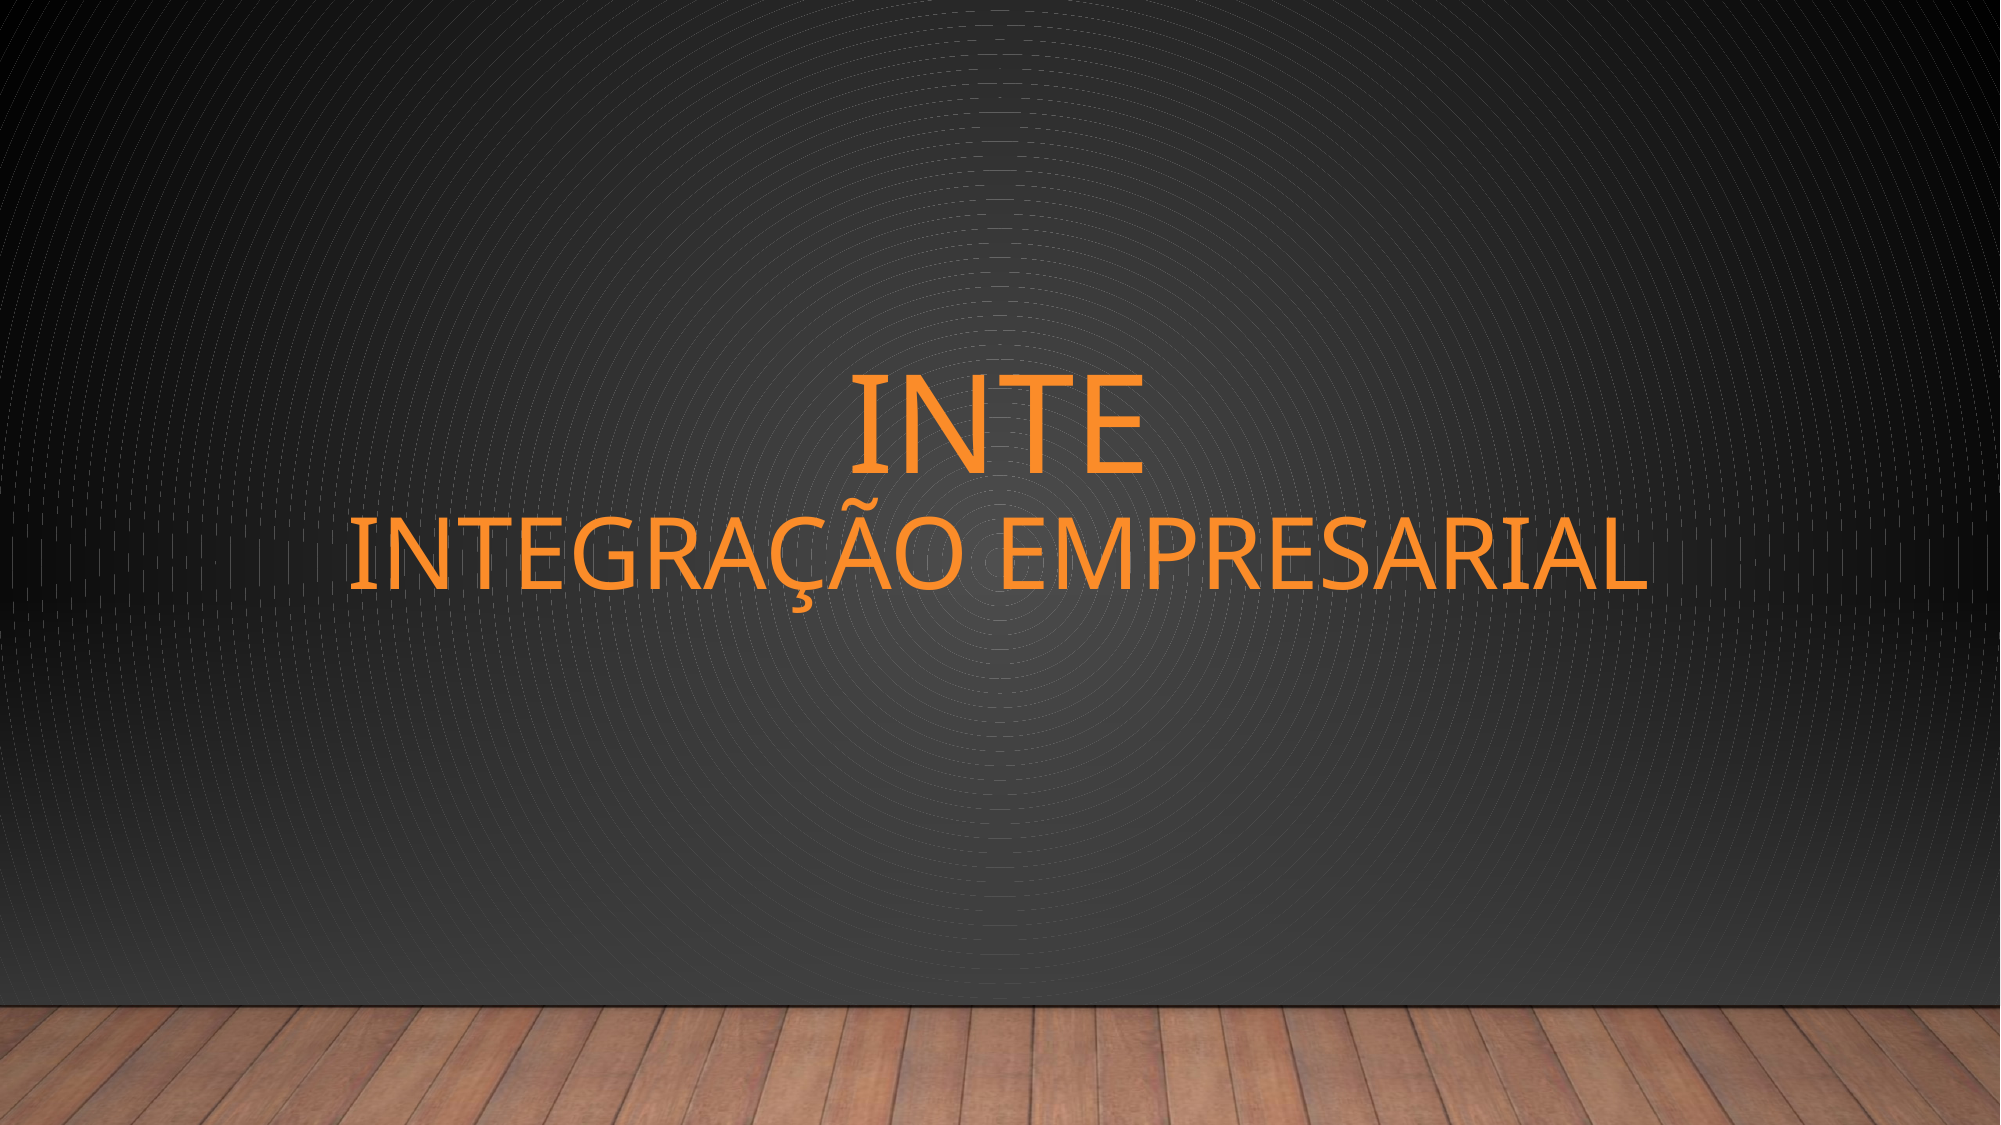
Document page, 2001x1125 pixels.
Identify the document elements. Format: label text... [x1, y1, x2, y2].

picture [0, 1005, 2000, 1125]
title INTE integração empresarial [291, 131, 1708, 611]
